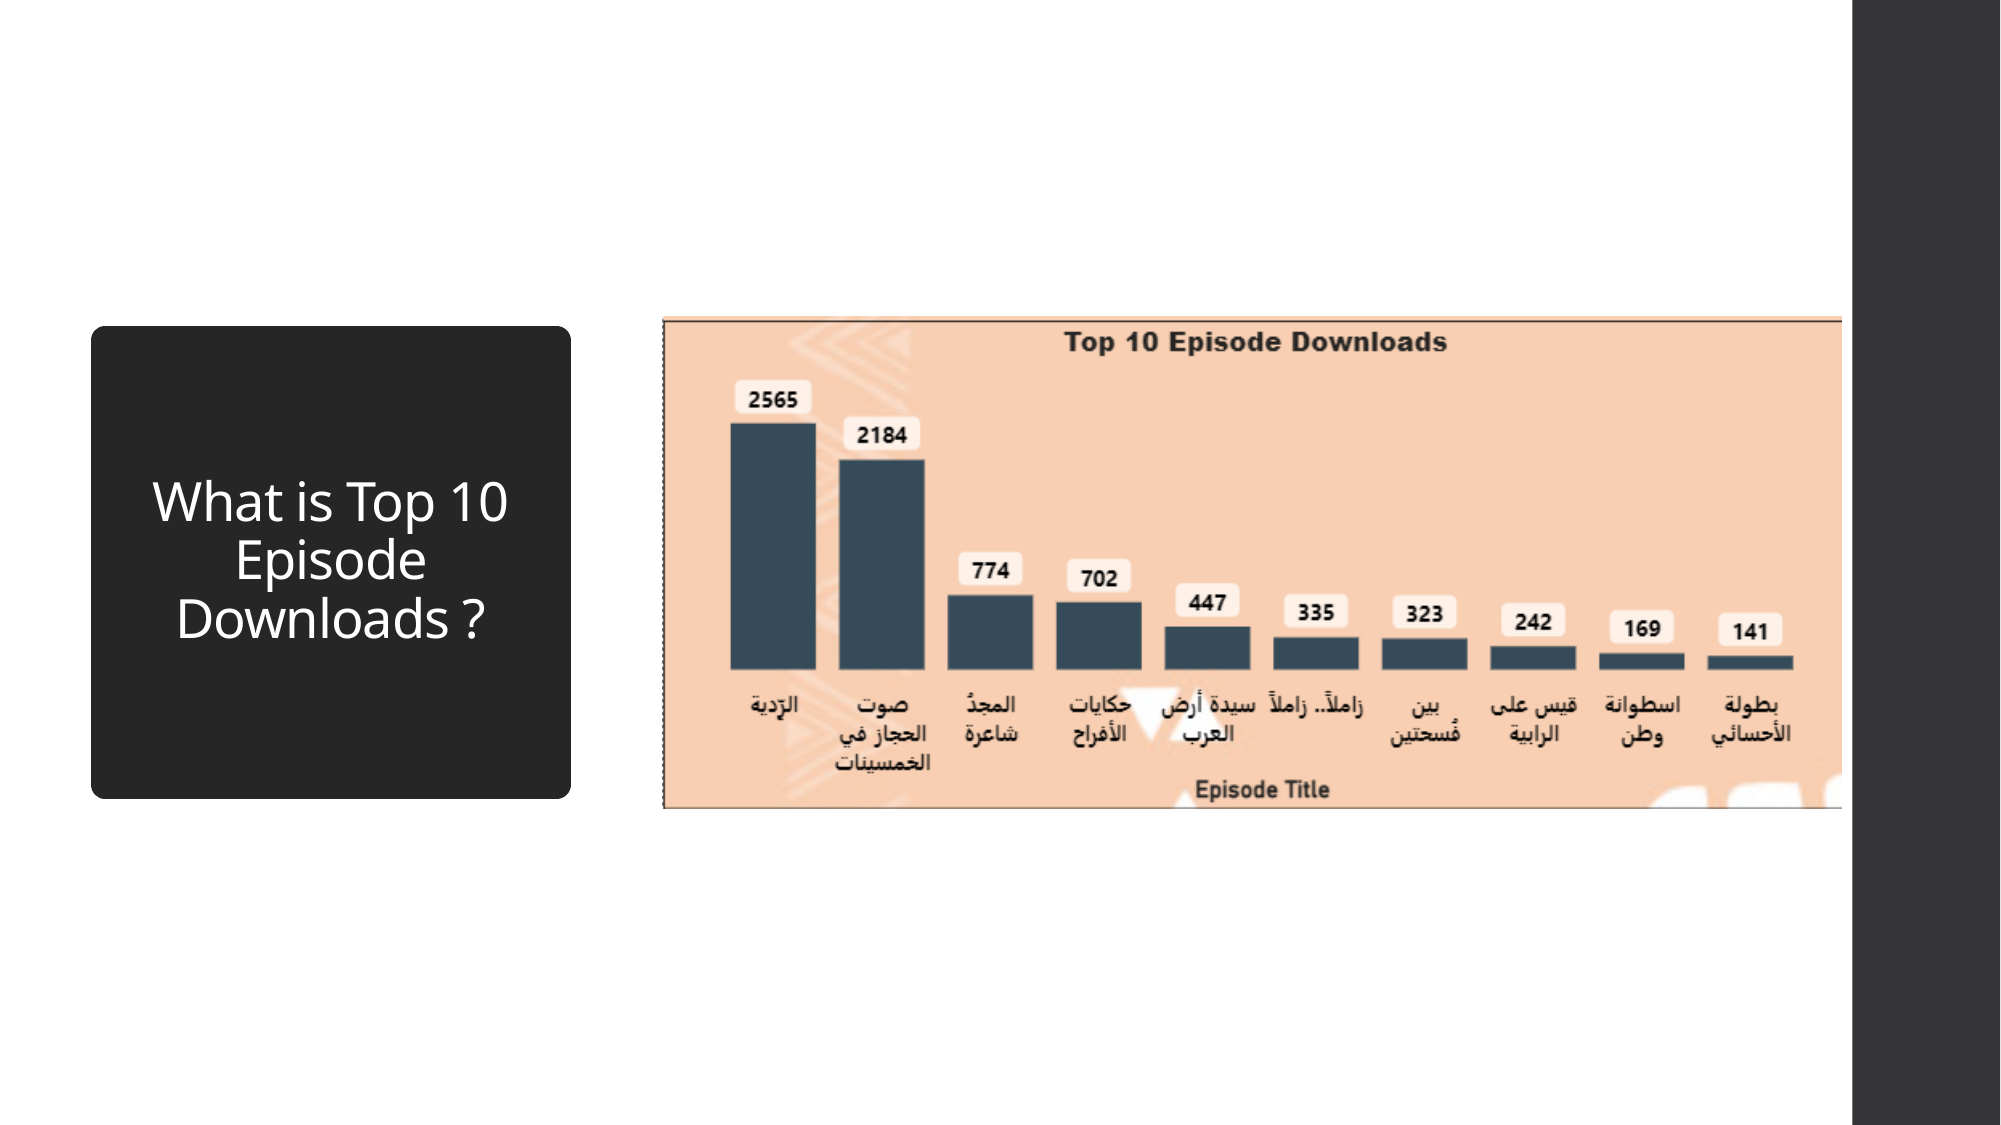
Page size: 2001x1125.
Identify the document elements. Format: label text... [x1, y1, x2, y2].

title What is Top 10 Episode Downloads ? [105, 340, 557, 785]
picture [662, 315, 1842, 809]
